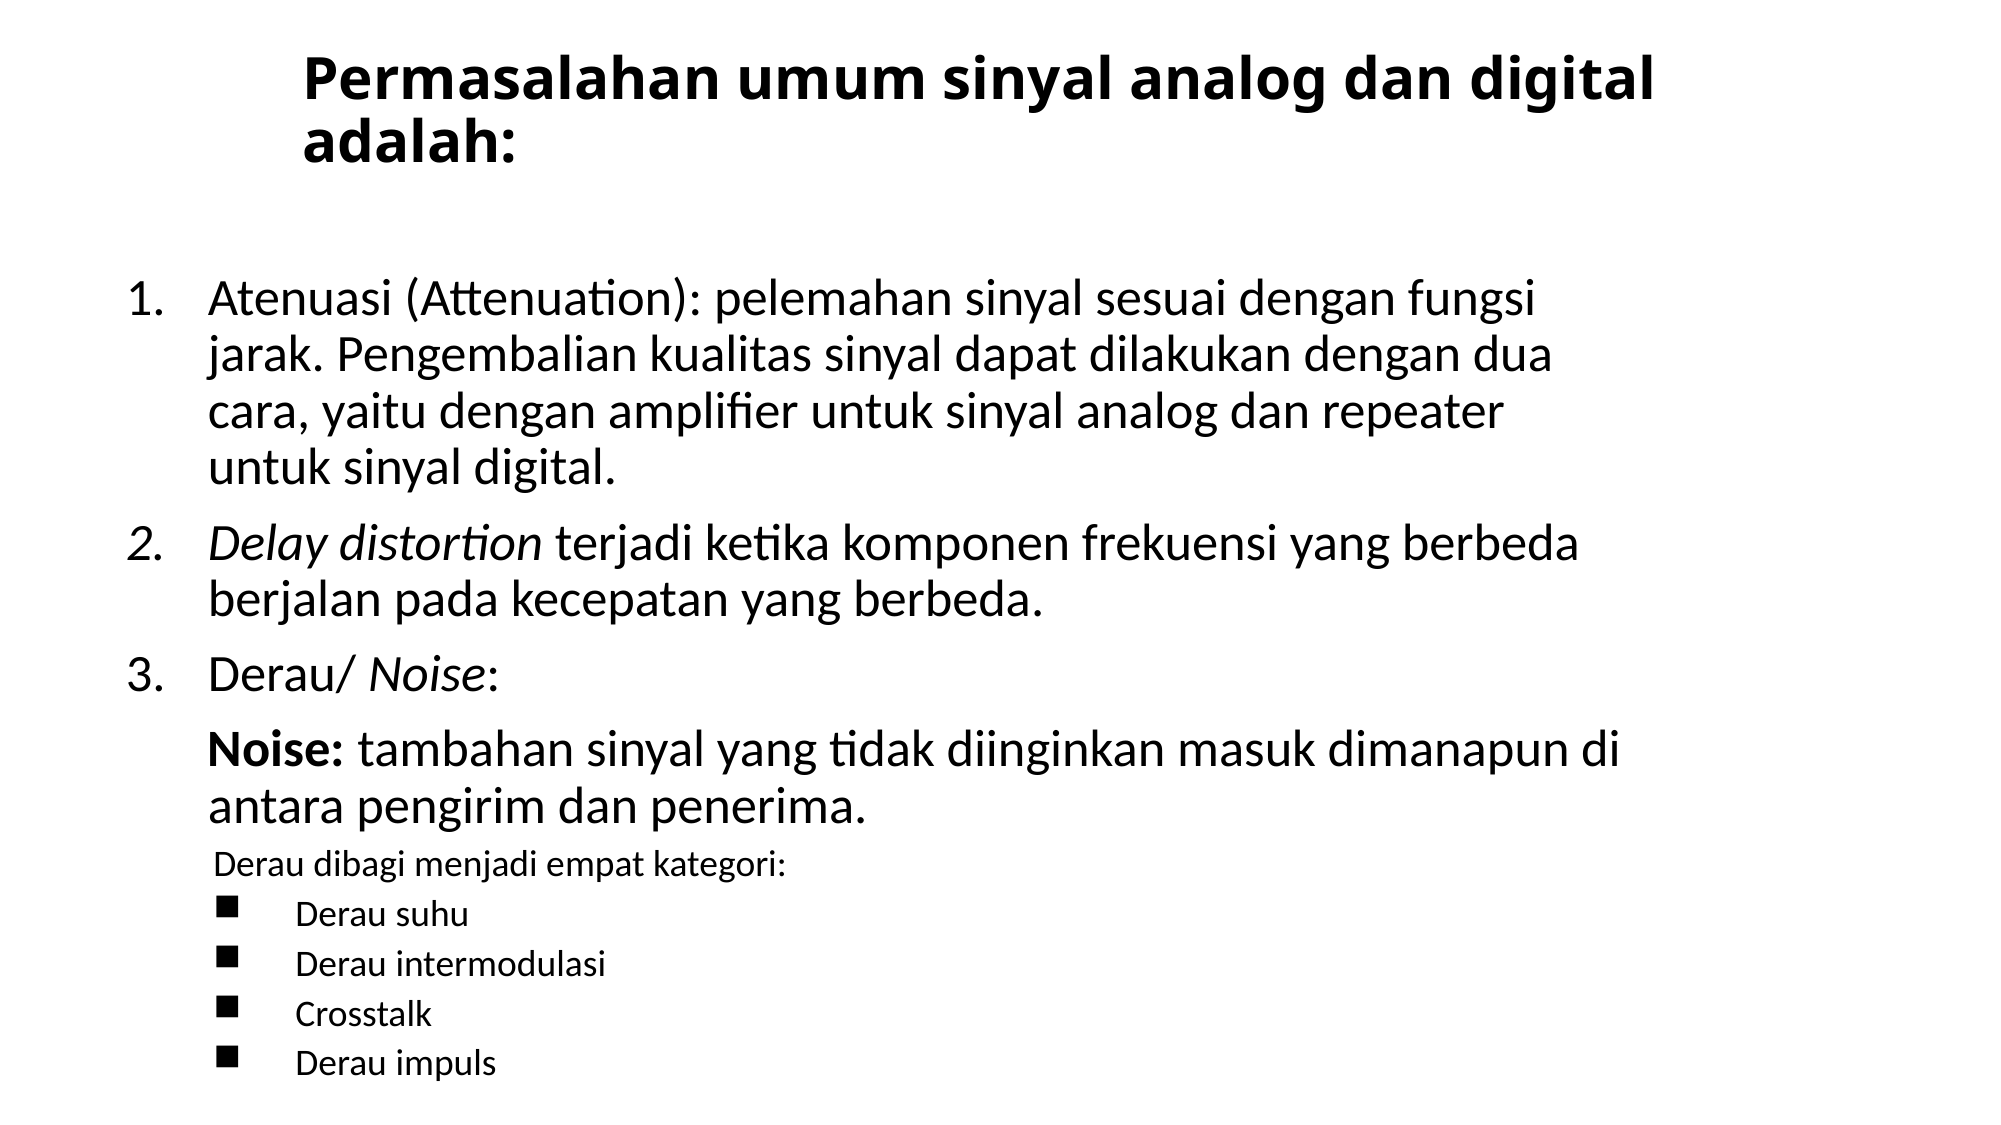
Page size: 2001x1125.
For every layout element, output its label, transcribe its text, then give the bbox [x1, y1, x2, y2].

title Permasalahan umum sinyal analog dan digital adalah: [287, 50, 1750, 175]
list Atenuasi (Attenuation): pelemahan sinyal sesuai dengan fungsi jarak. Pengembalian kualitas sinyal dapat dilakukan dengan dua cara, yaitu dengan amplifier untuk sinyal analog dan repeater untuk sinyal digital. Delay distortion terjadi ketika komponen frekuensi yang berbeda berjalan pada kecepatan yang berbeda. Derau/ Noise: Noise: tambahan sinyal yang tidak diinginkan masuk dimanapun di antara pengirim dan penerima. Derau dibagi menjadi empat kategori: Derau suhu Derau intermodulasi Crosstalk Derau impuls [110, 262, 1650, 1100]
